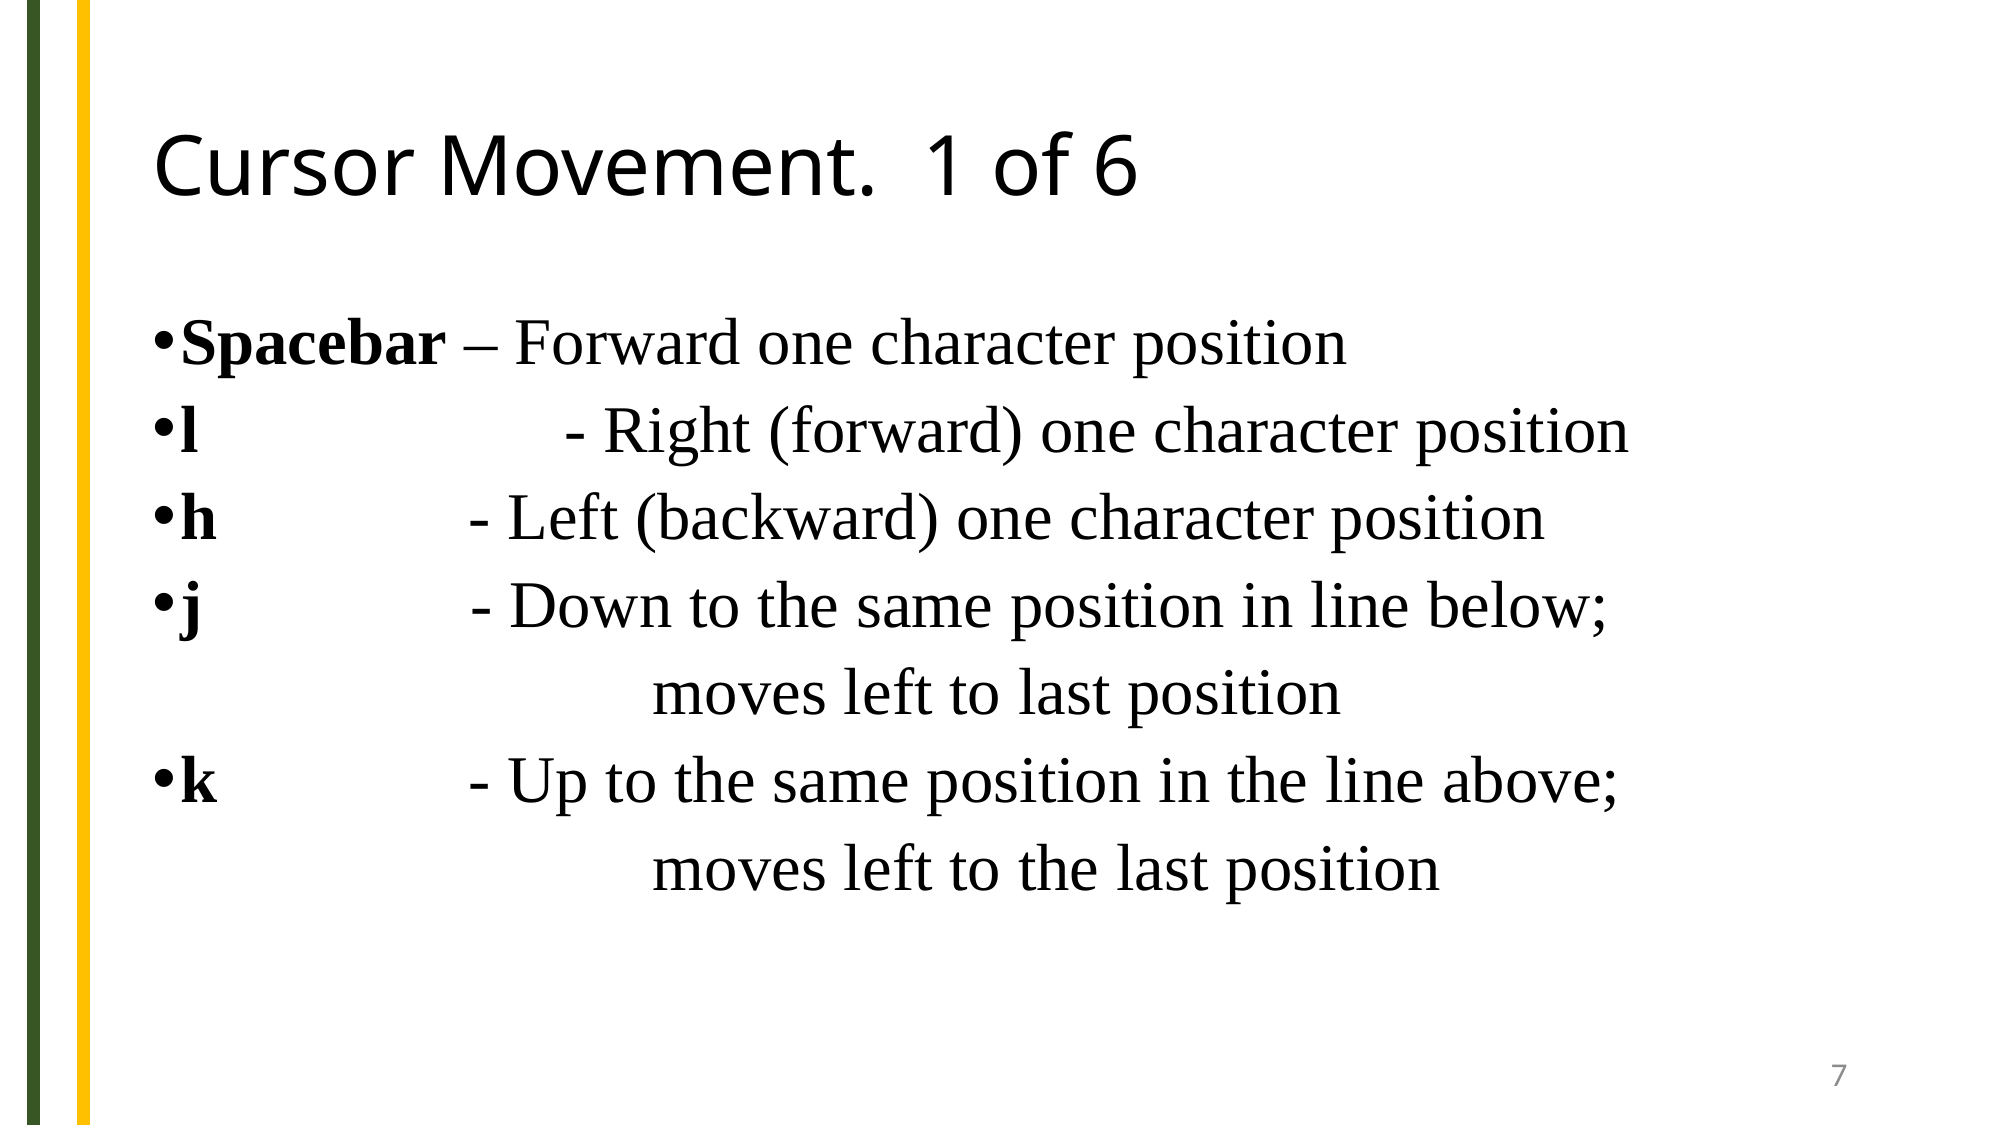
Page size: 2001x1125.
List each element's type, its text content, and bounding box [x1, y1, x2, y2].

title Cursor Movement. 1 of 6 [137, 59, 1863, 278]
list Spacebar – Forward one character position l - Right (forward) one character position h - Left (backward) one character position j - Down to the same position in line below; moves left to last position k - Up to the same position in the line above; moves left to the last position [137, 299, 1863, 1014]
slide_number 7 [1412, 1042, 1863, 1103]
